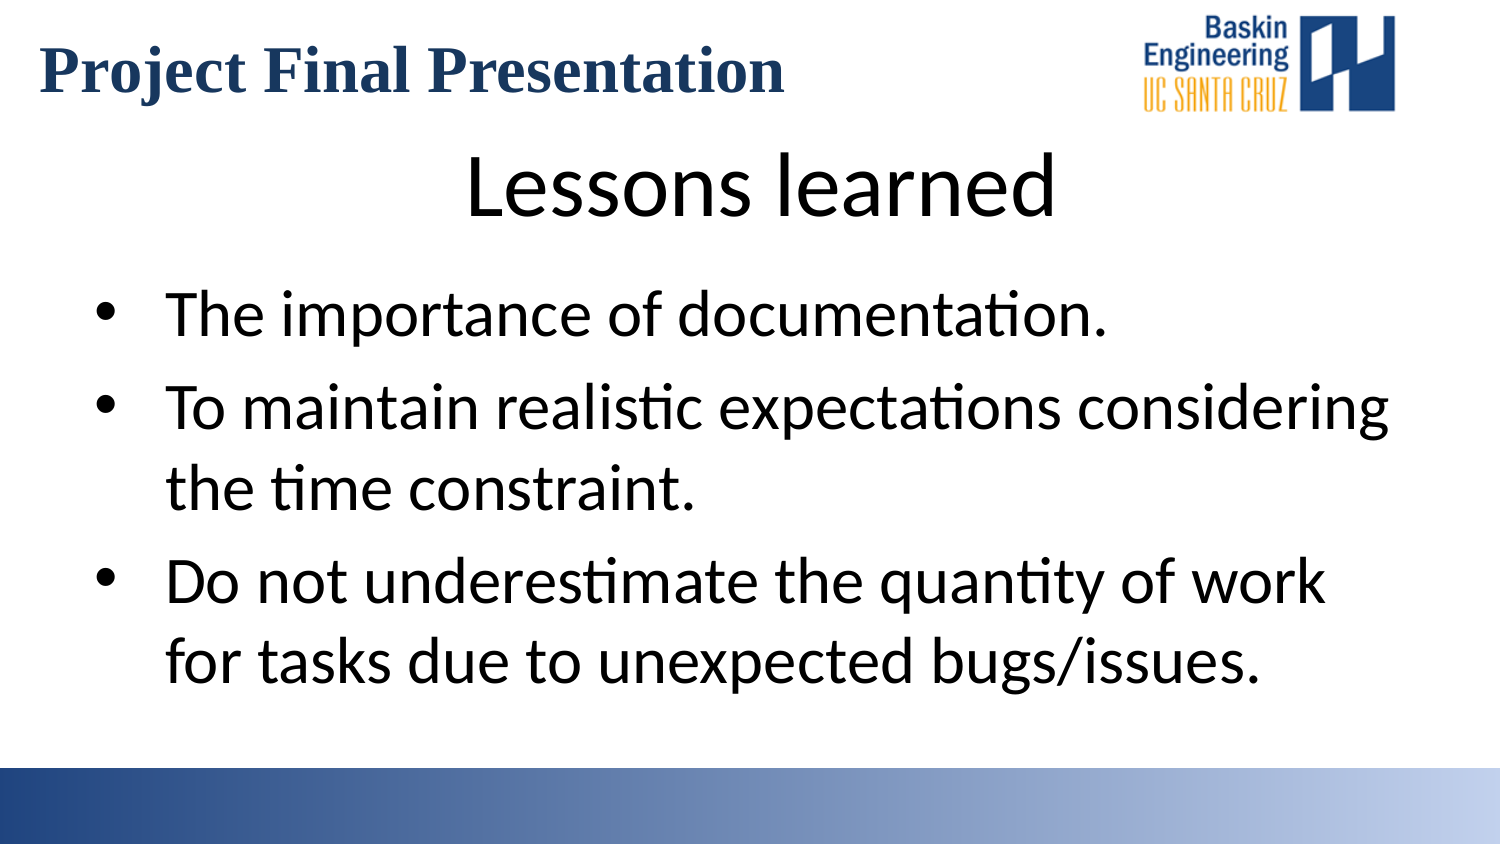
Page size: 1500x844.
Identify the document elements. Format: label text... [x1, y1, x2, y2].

picture [1134, 9, 1407, 120]
text_box Project Final Presentation [24, 18, 1129, 91]
list The importance of documentation. To maintain realistic expectations considering the time constraint. Do not underestimate the quantity of work for tasks due to unexpected bugs/issues. [75, 262, 1425, 754]
text_box [0, 768, 1500, 844]
title Lessons learned [87, 109, 1438, 250]
